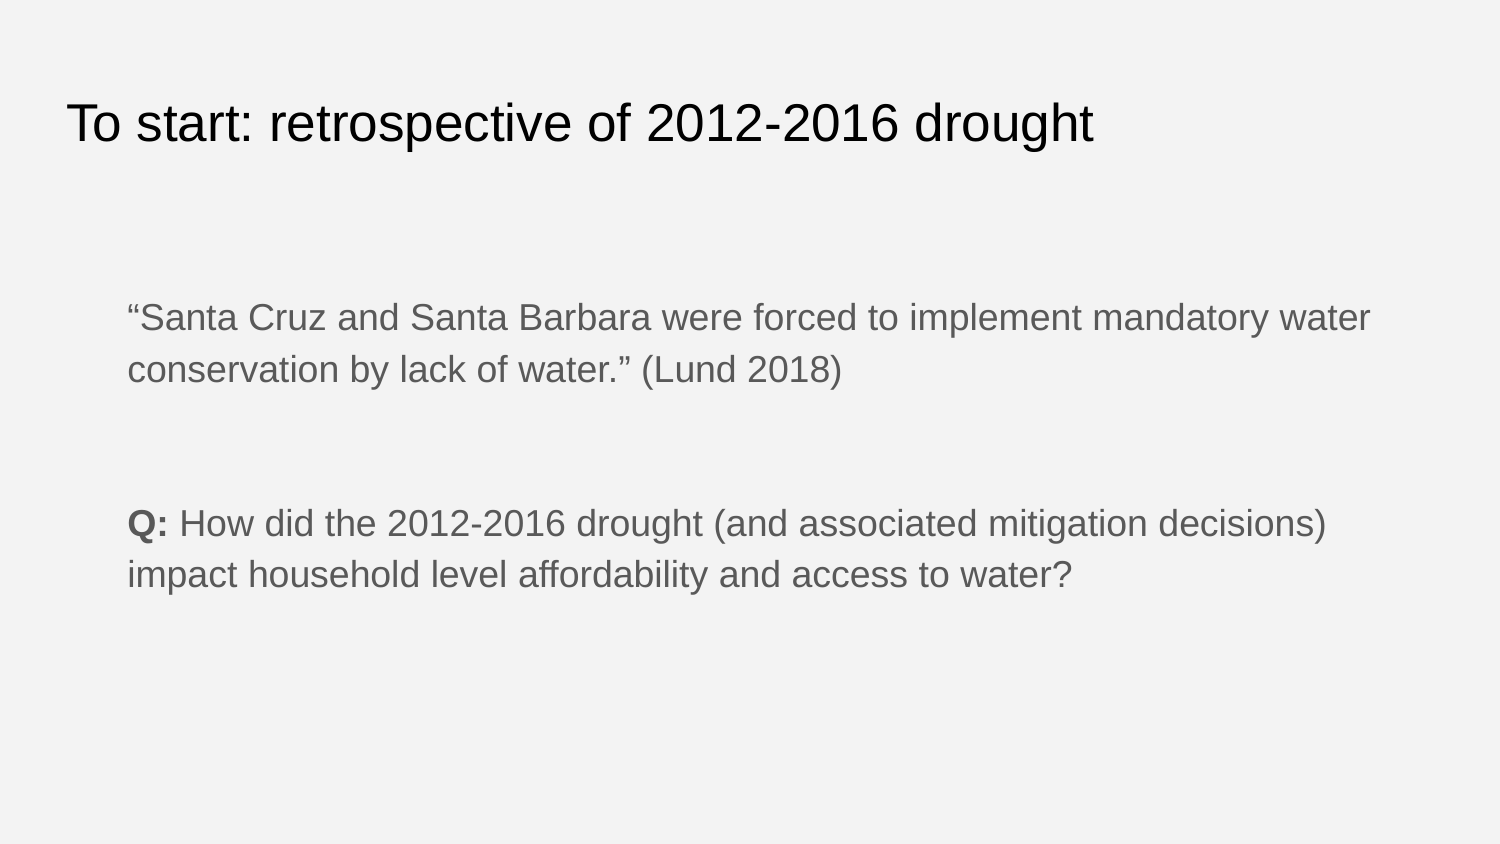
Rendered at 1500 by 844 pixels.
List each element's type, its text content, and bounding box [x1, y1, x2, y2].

title To start: retrospective of 2012-2016 drought [51, 72, 1449, 167]
list “Santa Cruz and Santa Barbara were forced to implement mandatory water conservation by lack of water.” (Lund 2018) Q: How did the 2012-2016 drought (and associated mitigation decisions) impact household level affordability and access to water? [37, 271, 1435, 844]
